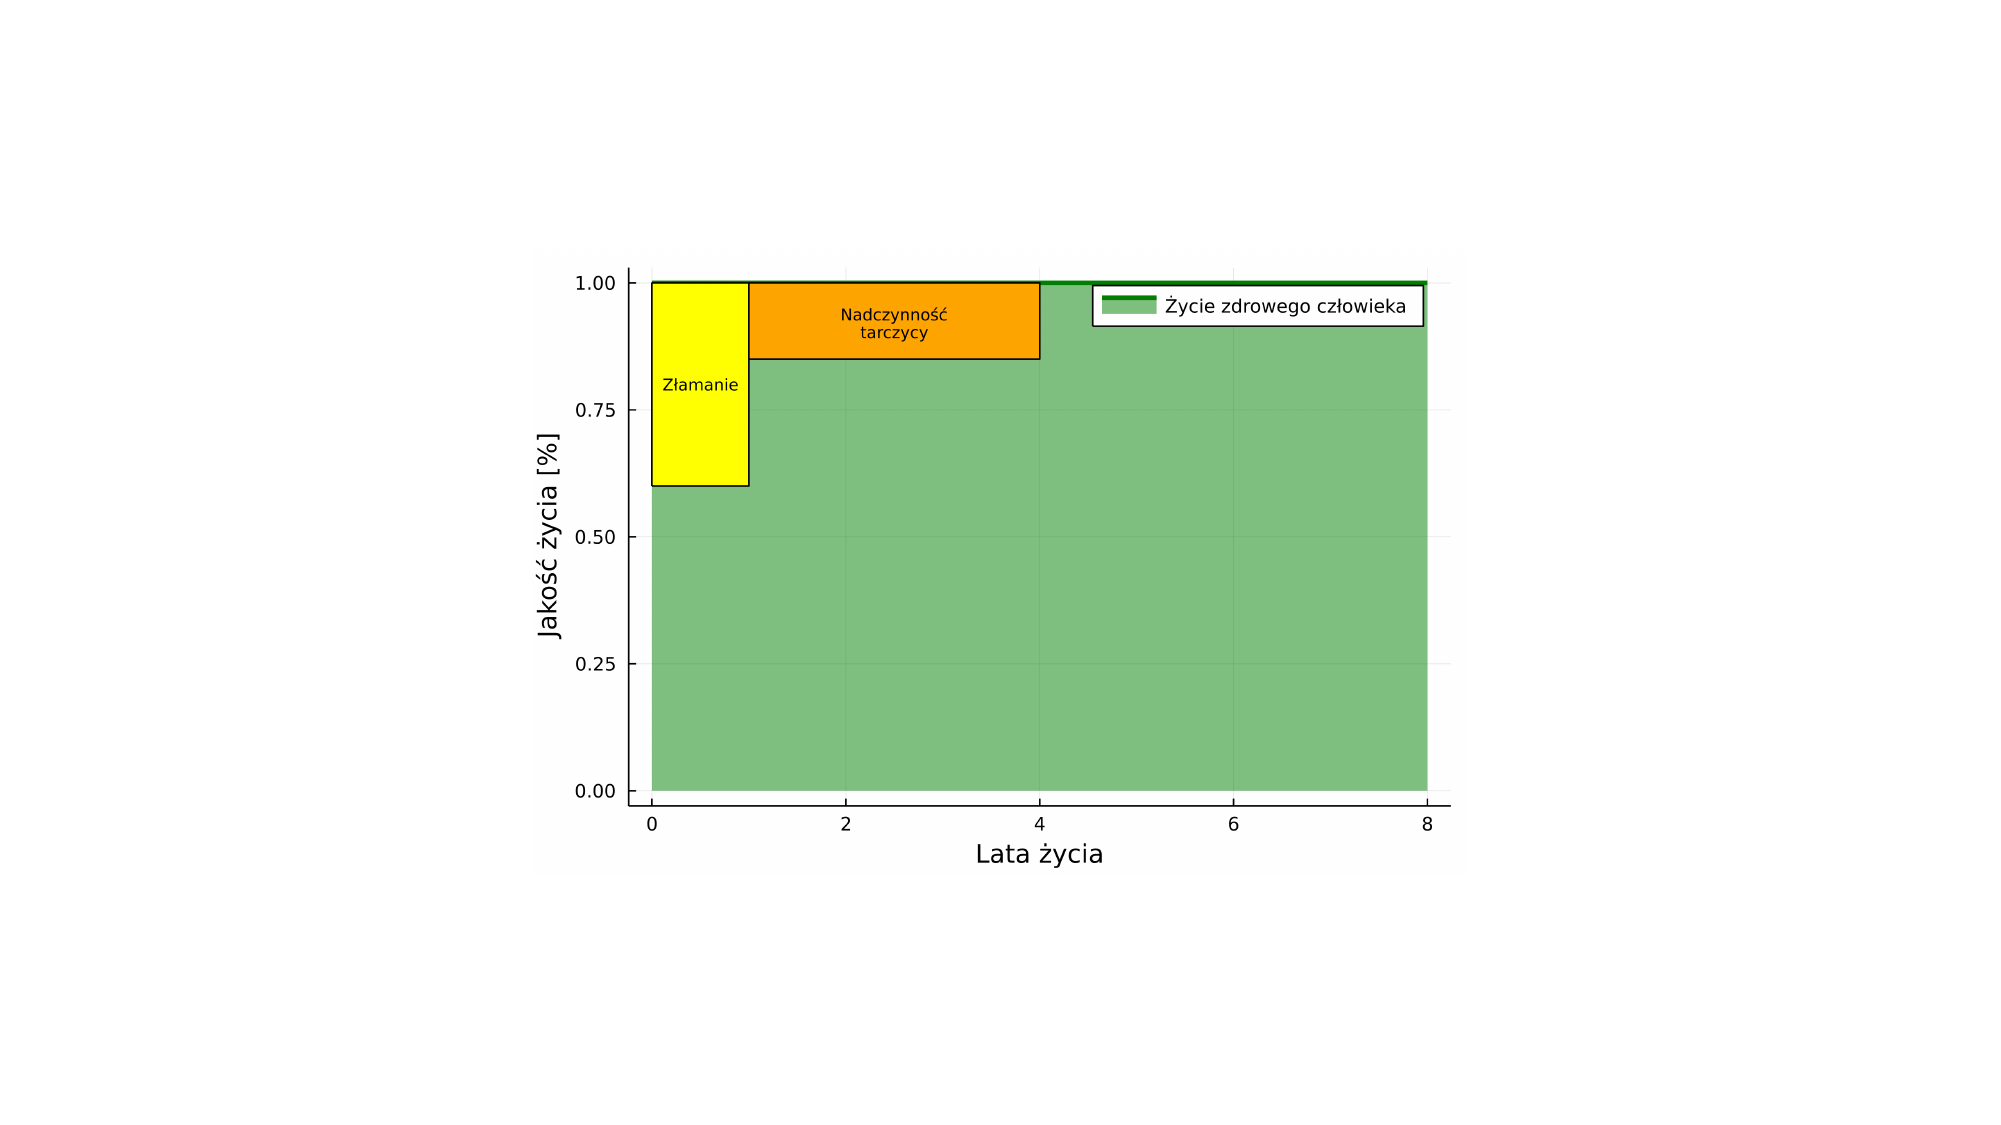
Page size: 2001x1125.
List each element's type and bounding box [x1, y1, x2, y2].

picture [531, 249, 1469, 875]
